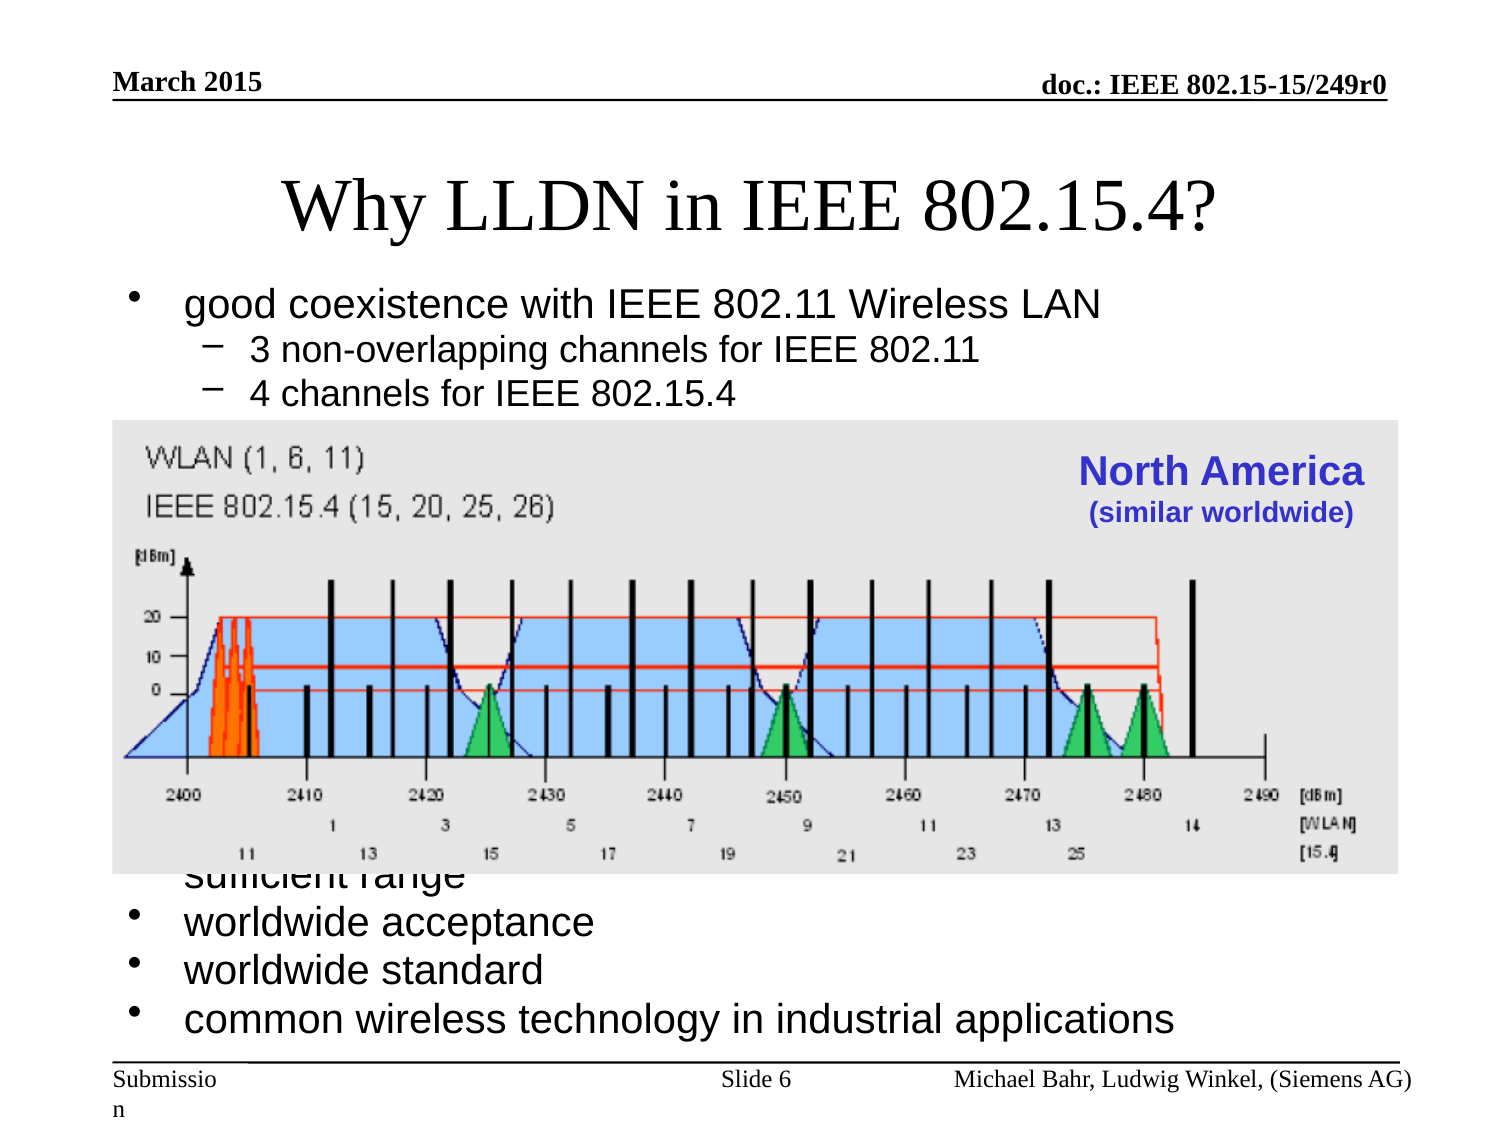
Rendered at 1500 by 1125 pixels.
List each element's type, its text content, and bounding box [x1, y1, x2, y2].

picture [111, 420, 1399, 875]
list good coexistence with IEEE 802.11 Wireless LAN 3 non-overlapping channels for IEEE 802.11 4 channels for IEEE 802.15.4 sufficient range worldwide acceptance worldwide standard common wireless technology in industrial applications [112, 883, 1388, 1048]
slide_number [112, 62, 376, 98]
list good coexistence with IEEE 802.11 Wireless LAN 3 non-overlapping channels for IEEE 802.11 4 channels for IEEE 802.15.4 sufficient range worldwide acceptance worldwide standard common wireless technology in industrial applications [112, 278, 1388, 419]
footer Michael Bahr, Ludwig Winkel, (Siemens AG) [899, 1061, 1413, 1093]
title Why LLDN in IEEE 802.15.4? [112, 112, 1388, 278]
slide_number Slide 6 [712, 1061, 800, 1093]
